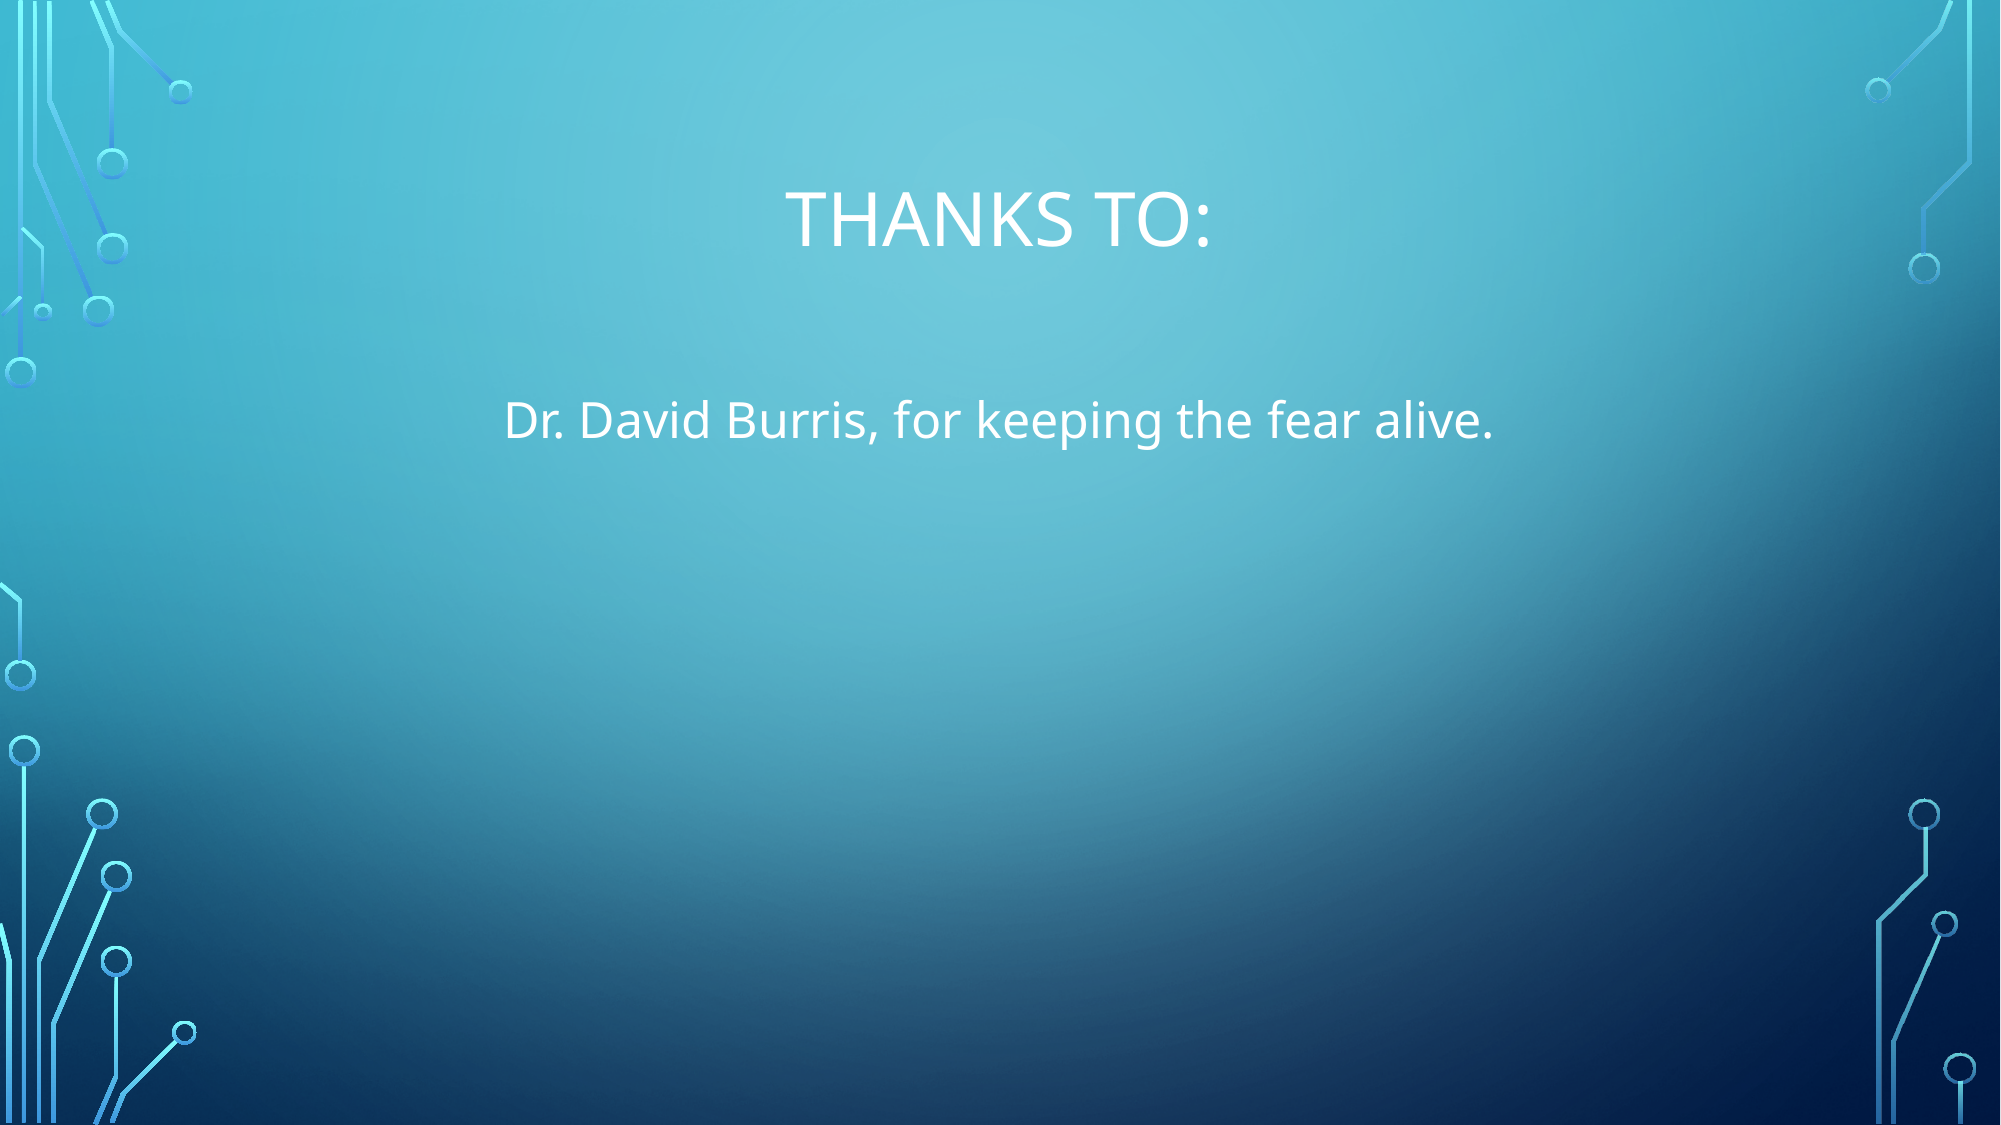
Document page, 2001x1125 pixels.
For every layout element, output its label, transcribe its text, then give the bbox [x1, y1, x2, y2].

title Thanks to: [187, 101, 1813, 344]
list Dr. David Burris, for keeping the fear alive. [187, 369, 1813, 950]
